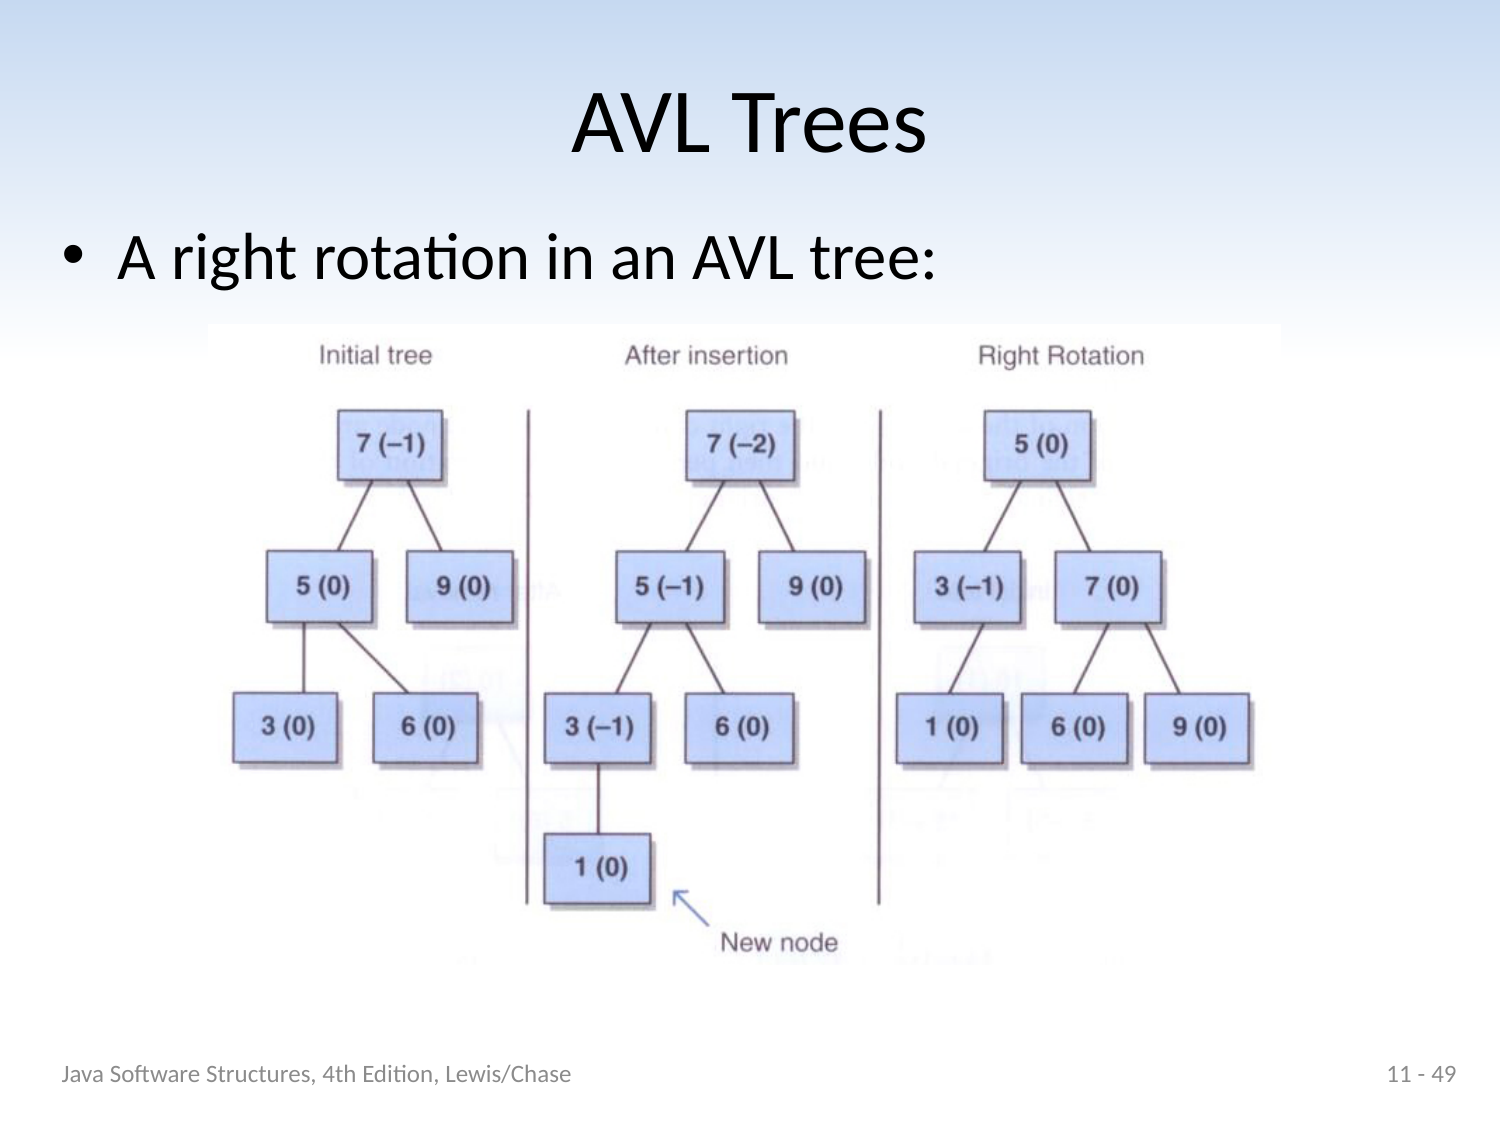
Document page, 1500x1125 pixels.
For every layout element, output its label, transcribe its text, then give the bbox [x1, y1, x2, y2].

slide_number 11 - 49 [1122, 1042, 1472, 1103]
title AVL Trees [28, 45, 1473, 186]
list A right rotation in an AVL tree: [46, 205, 1473, 1043]
picture [208, 324, 1281, 966]
footer Java Software Structures, 4th Edition, Lewis/Chase [46, 1042, 1122, 1103]
